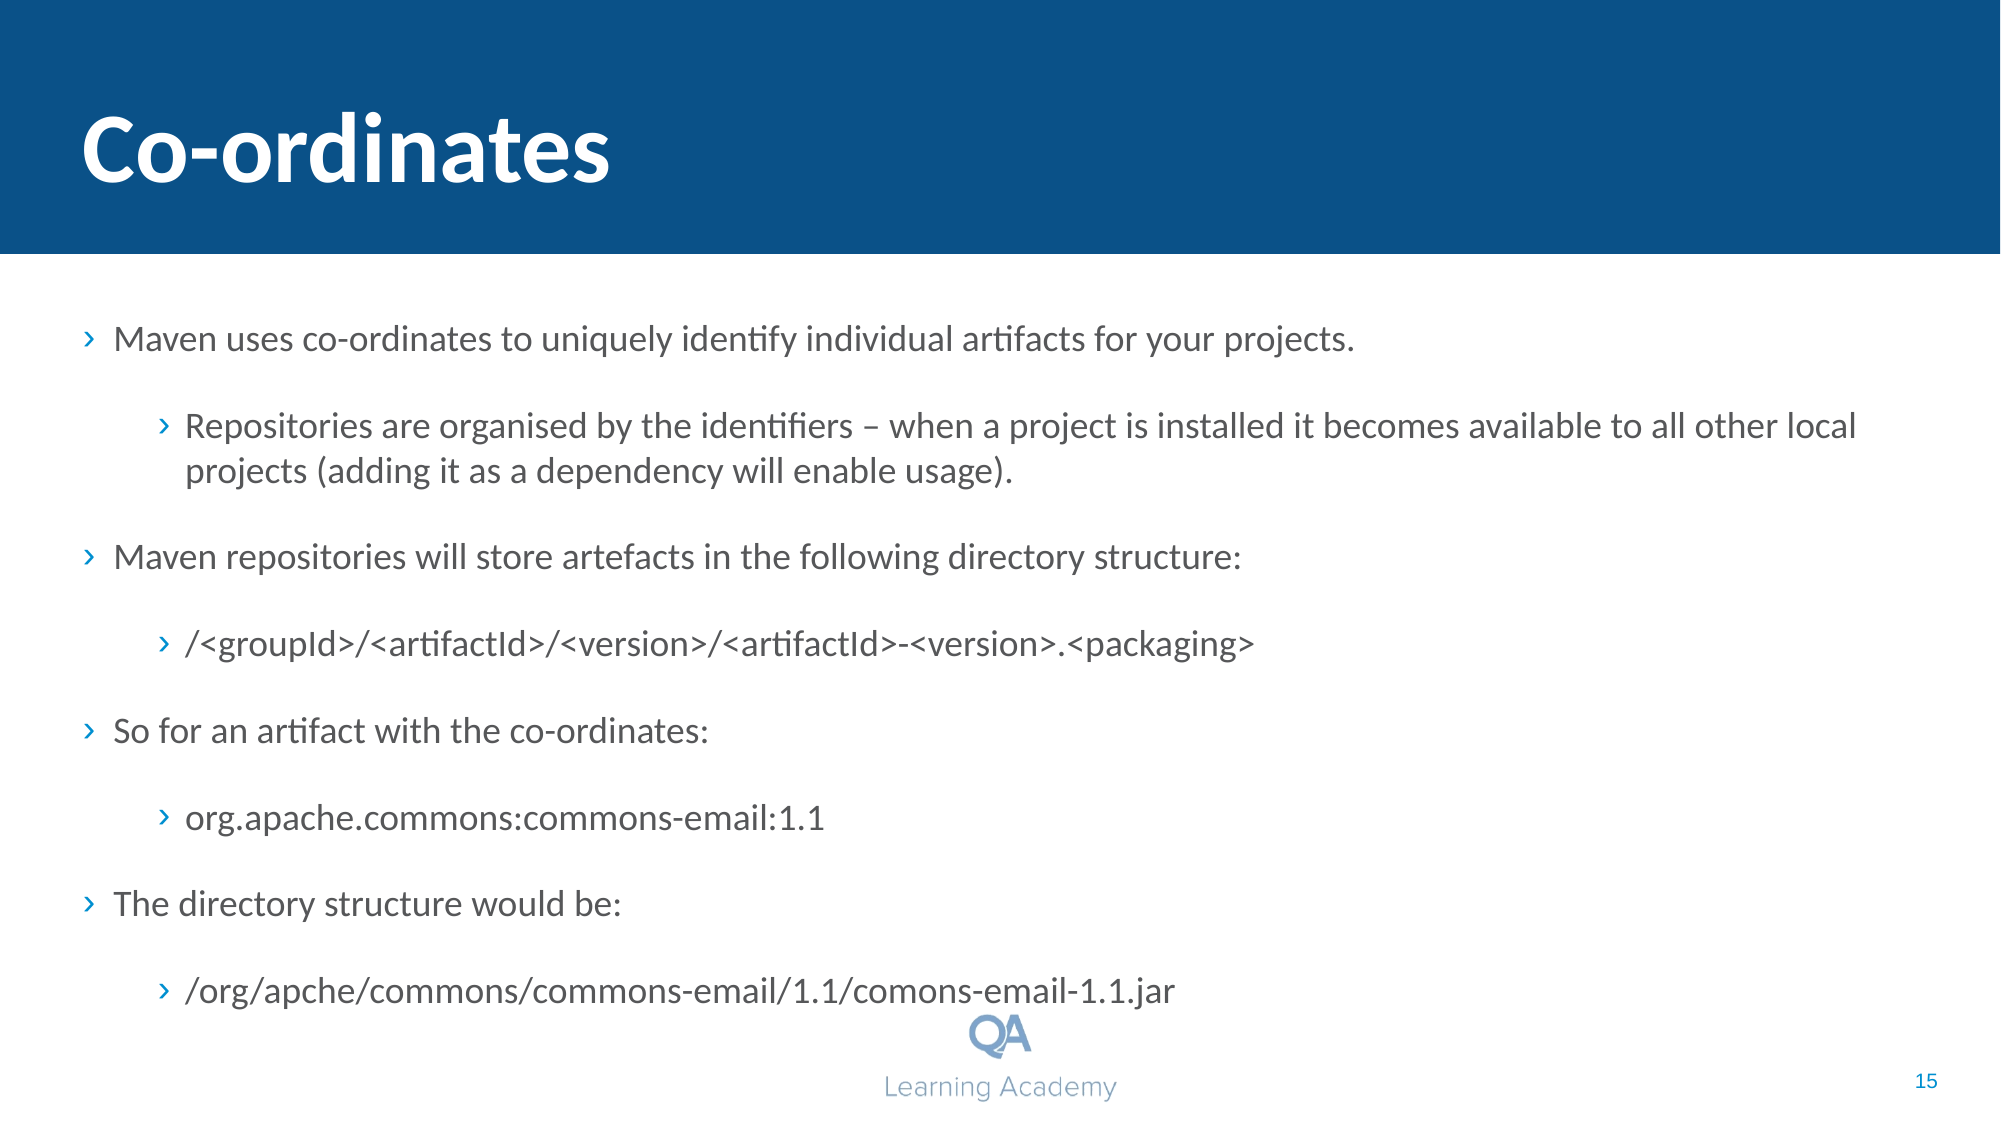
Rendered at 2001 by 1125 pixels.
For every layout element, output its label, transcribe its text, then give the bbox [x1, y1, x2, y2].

list Maven uses co-ordinates to uniquely identify individual artifacts for your projects. Repositories are organised by the identifiers – when a project is installed it becomes available to all other local projects (adding it as a dependency will enable usage). Maven repositories will store artefacts in the following directory structure: /<groupId>/<artifactId>/<version>/<artifactId>-<version>.<packaging> So for an artifact with the co-ordinates: org.apache.commons:commons-email:1.1 The directory structure would be: /org/apche/commons/commons-email/1.1/comons-email-1.1.jar [67, 306, 1939, 1000]
title Co-ordinates [67, 20, 1565, 210]
